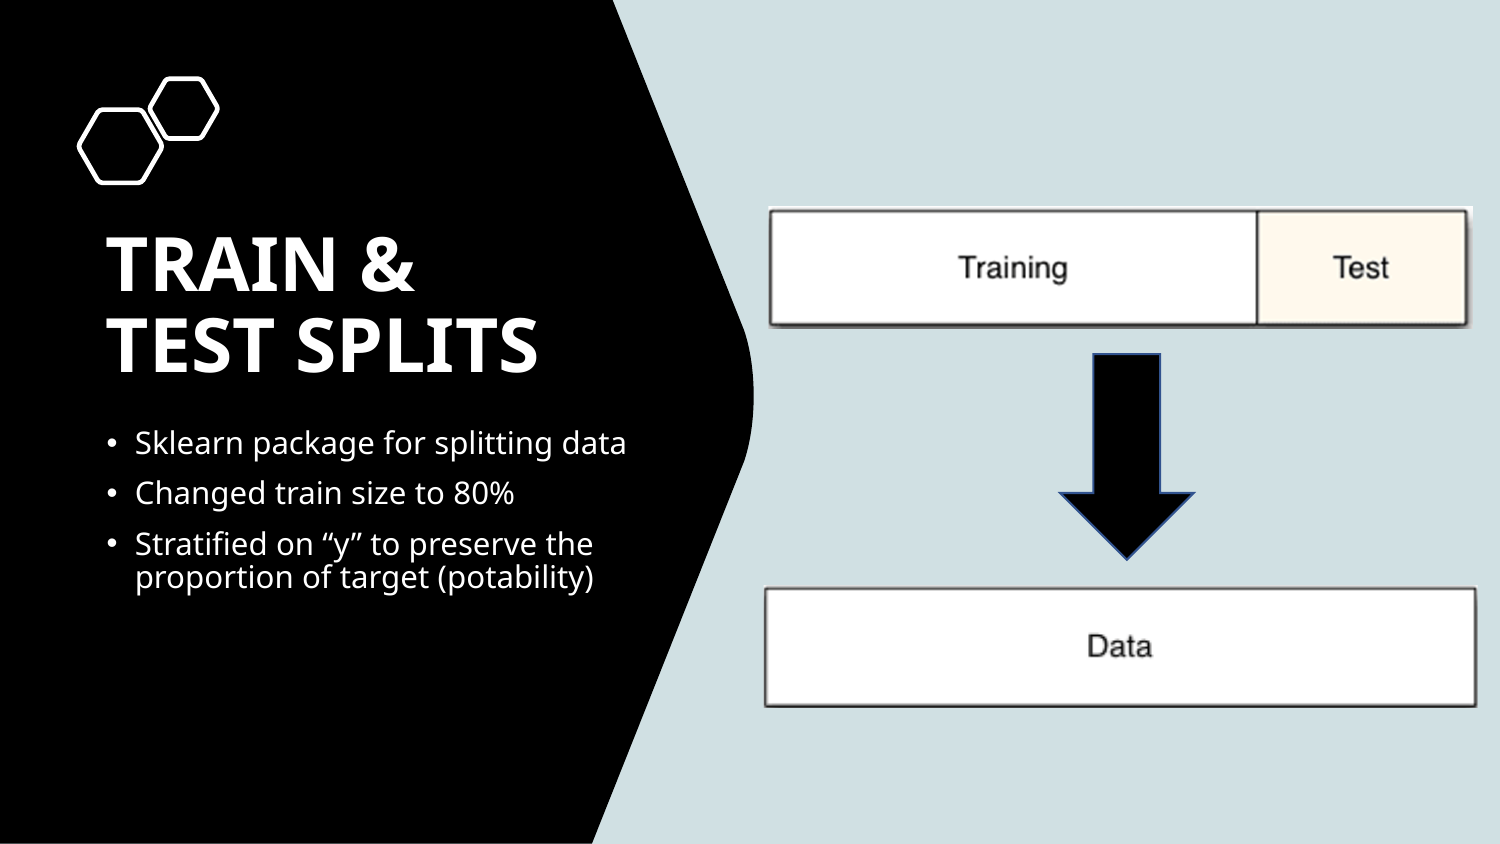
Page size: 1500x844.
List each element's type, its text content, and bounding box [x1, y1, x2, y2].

text_box [1060, 354, 1194, 560]
list Sklearn package for splitting data Changed train size to 80% Stratified on “y” to preserve the proportion of target (potability) [94, 421, 658, 760]
text_box [0, 0, 754, 844]
picture [768, 205, 1474, 329]
text_box [593, 0, 1500, 844]
title TRAIN & TEST SPLITS [94, 159, 614, 395]
picture [763, 585, 1479, 708]
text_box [78, 78, 218, 184]
